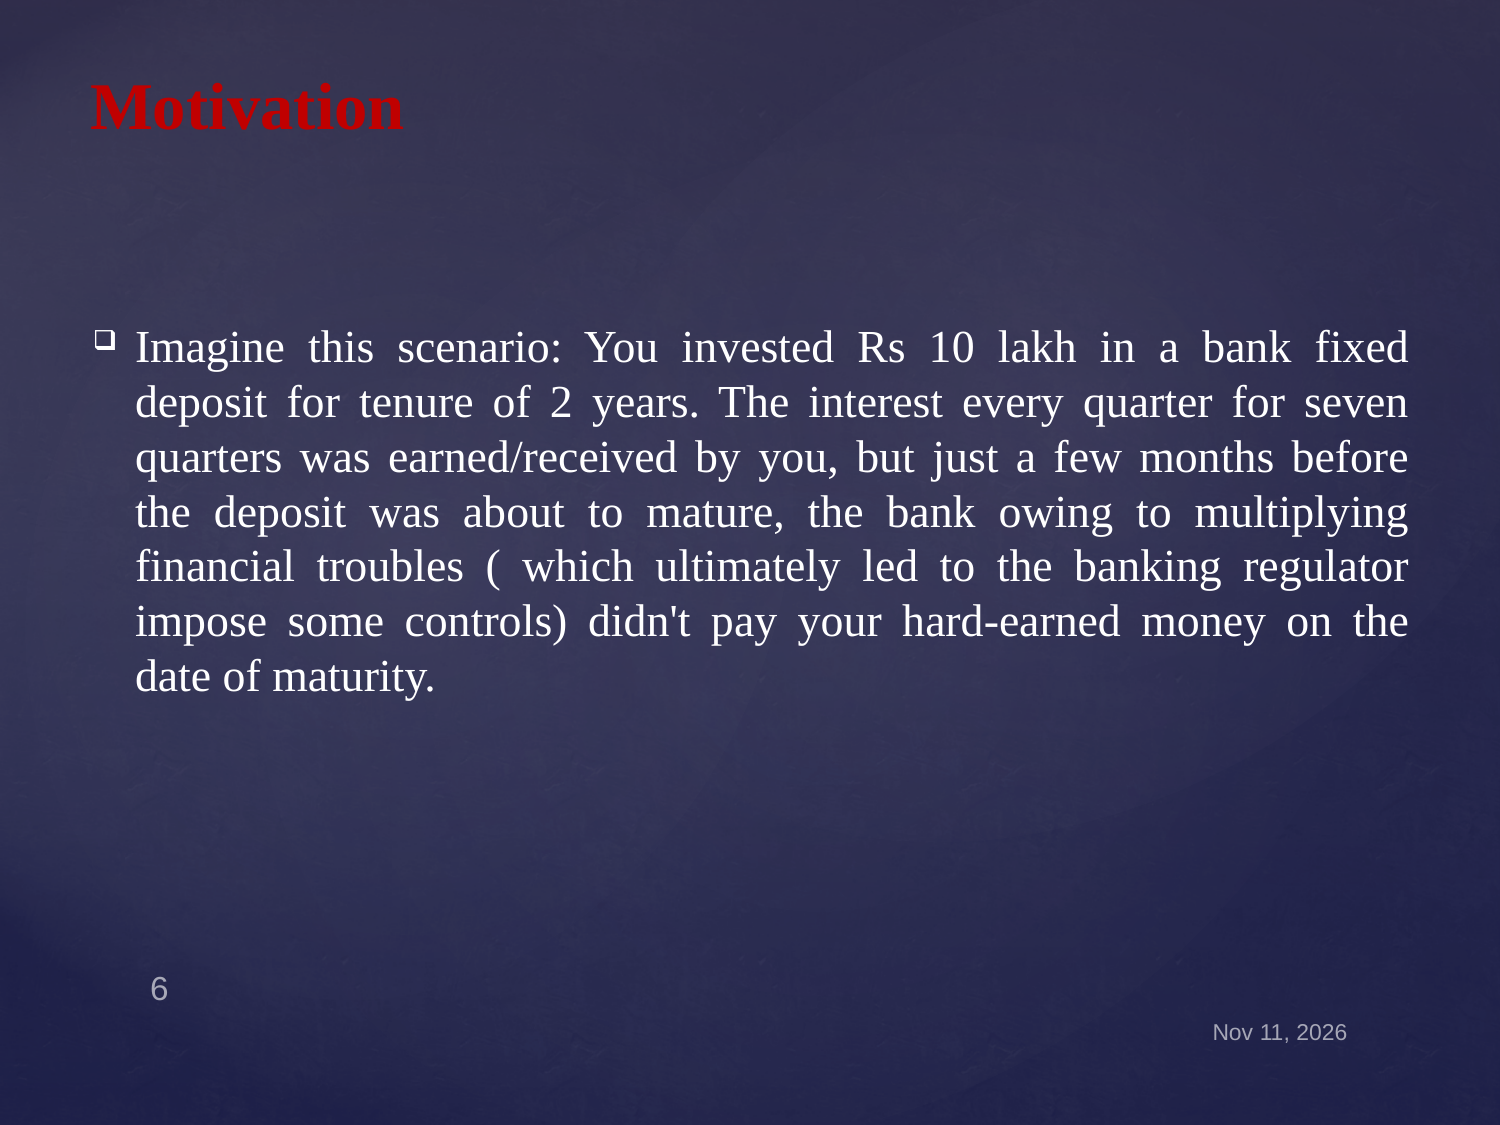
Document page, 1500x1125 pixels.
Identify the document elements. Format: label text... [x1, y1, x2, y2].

list Imagine this scenario: You invested Rs 10 lakh in a bank fixed deposit for tenure of 2 years. The interest every quarter for seven quarters was earned/received by you, but just a few months before the deposit was about to mature, the bank owing to multiplying financial troubles ( which ultimately led to the banking regulator impose some controls) didn't pay your hard-earned money on the date of maturity. [75, 150, 1425, 880]
title Motivation [75, 42, 1425, 150]
slide_number 31-Aug-21 [1012, 1009, 1363, 1070]
slide_number 6 [135, 958, 485, 1009]
